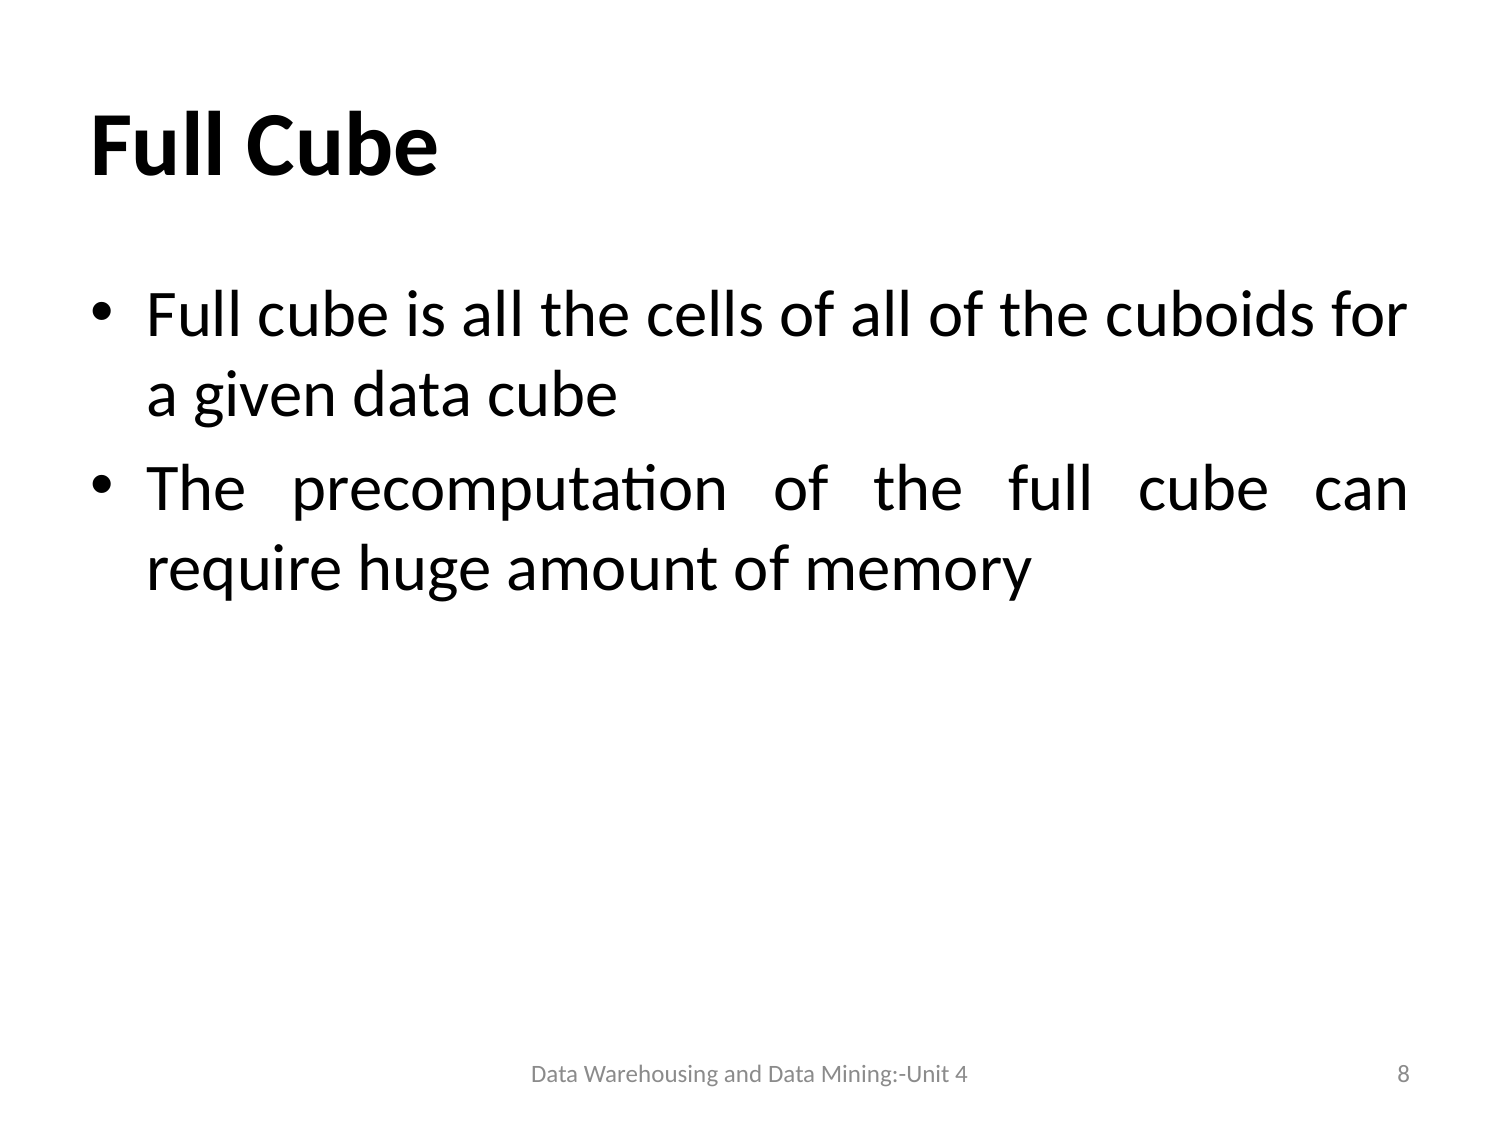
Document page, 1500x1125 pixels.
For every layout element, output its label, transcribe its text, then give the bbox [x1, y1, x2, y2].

list Full cube is all the cells of all of the cuboids for a given data cube The precomputation of the full cube can require huge amount of memory [75, 262, 1425, 1005]
footer Data Warehousing and Data Mining:-Unit 4 [512, 1042, 988, 1103]
slide_number 8 [1074, 1042, 1425, 1103]
title Full Cube [75, 45, 1425, 233]
